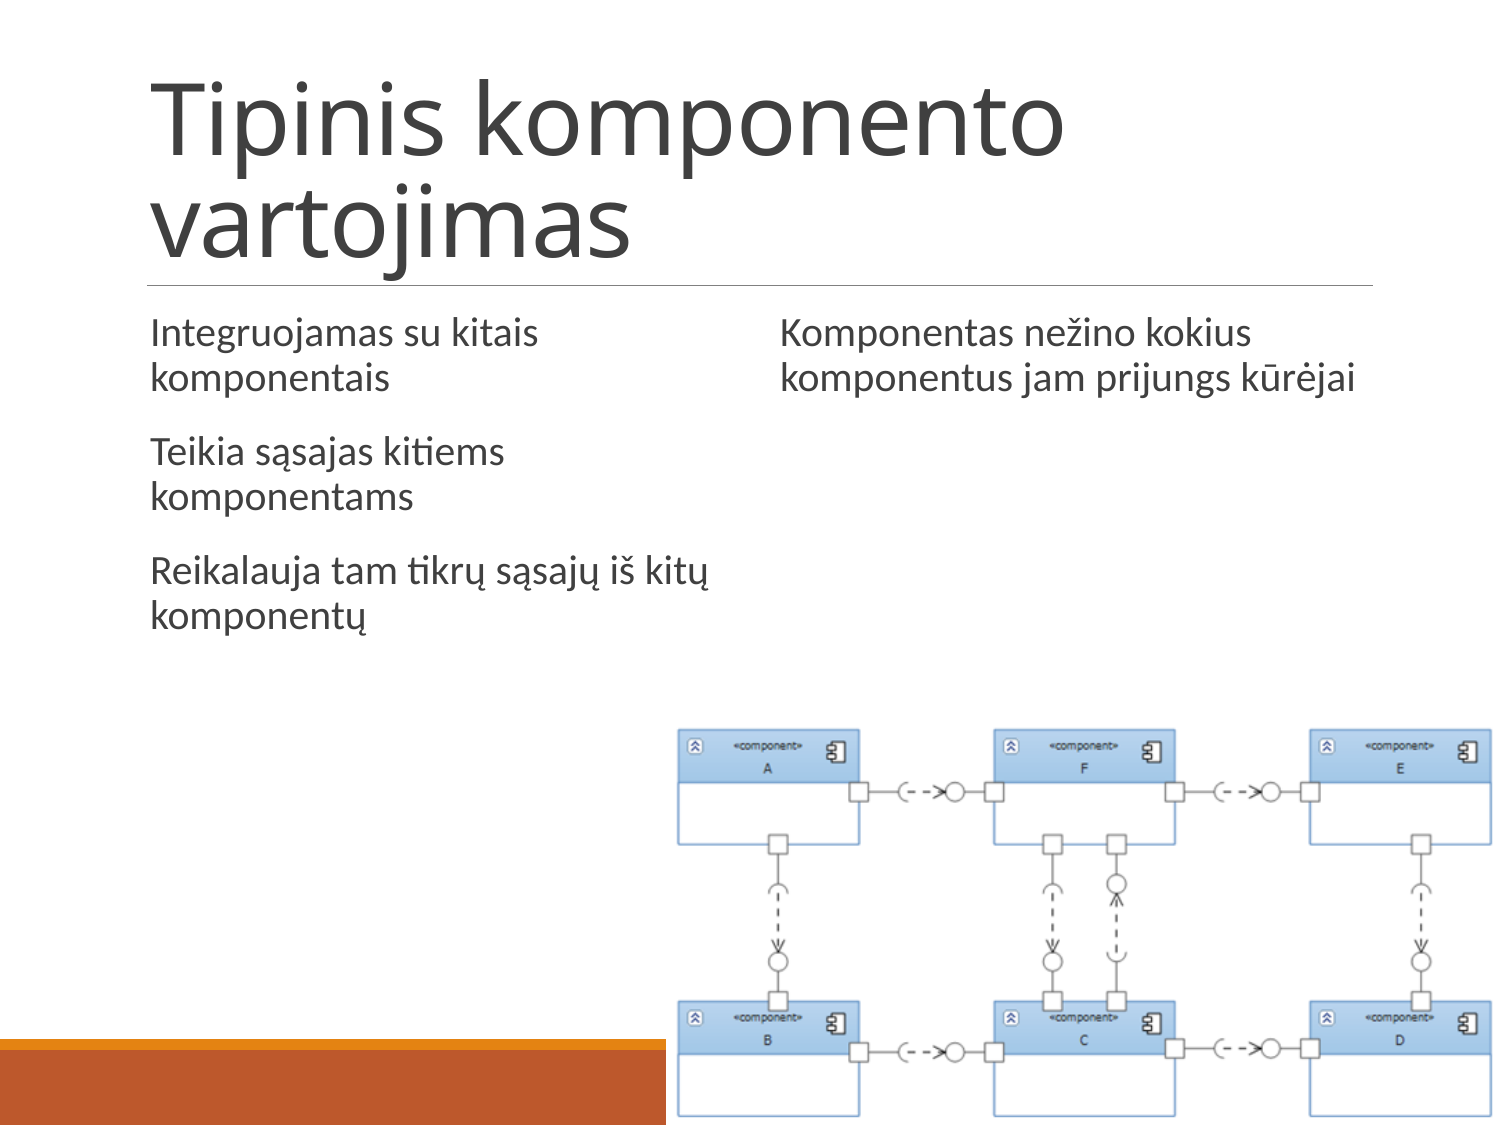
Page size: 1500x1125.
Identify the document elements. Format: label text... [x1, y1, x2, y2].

list Komponentas nežino kokius komponentus jam prijungs kūrėjai [765, 302, 1373, 657]
picture [664, 716, 1500, 1125]
list Integruojamas su kitais komponentais Teikia sąsajas kitiems komponentams Reikalauja tam tikrų sąsajų iš kitų komponentų [135, 302, 743, 963]
title Tipinis komponento vartojimas [135, 47, 1373, 285]
